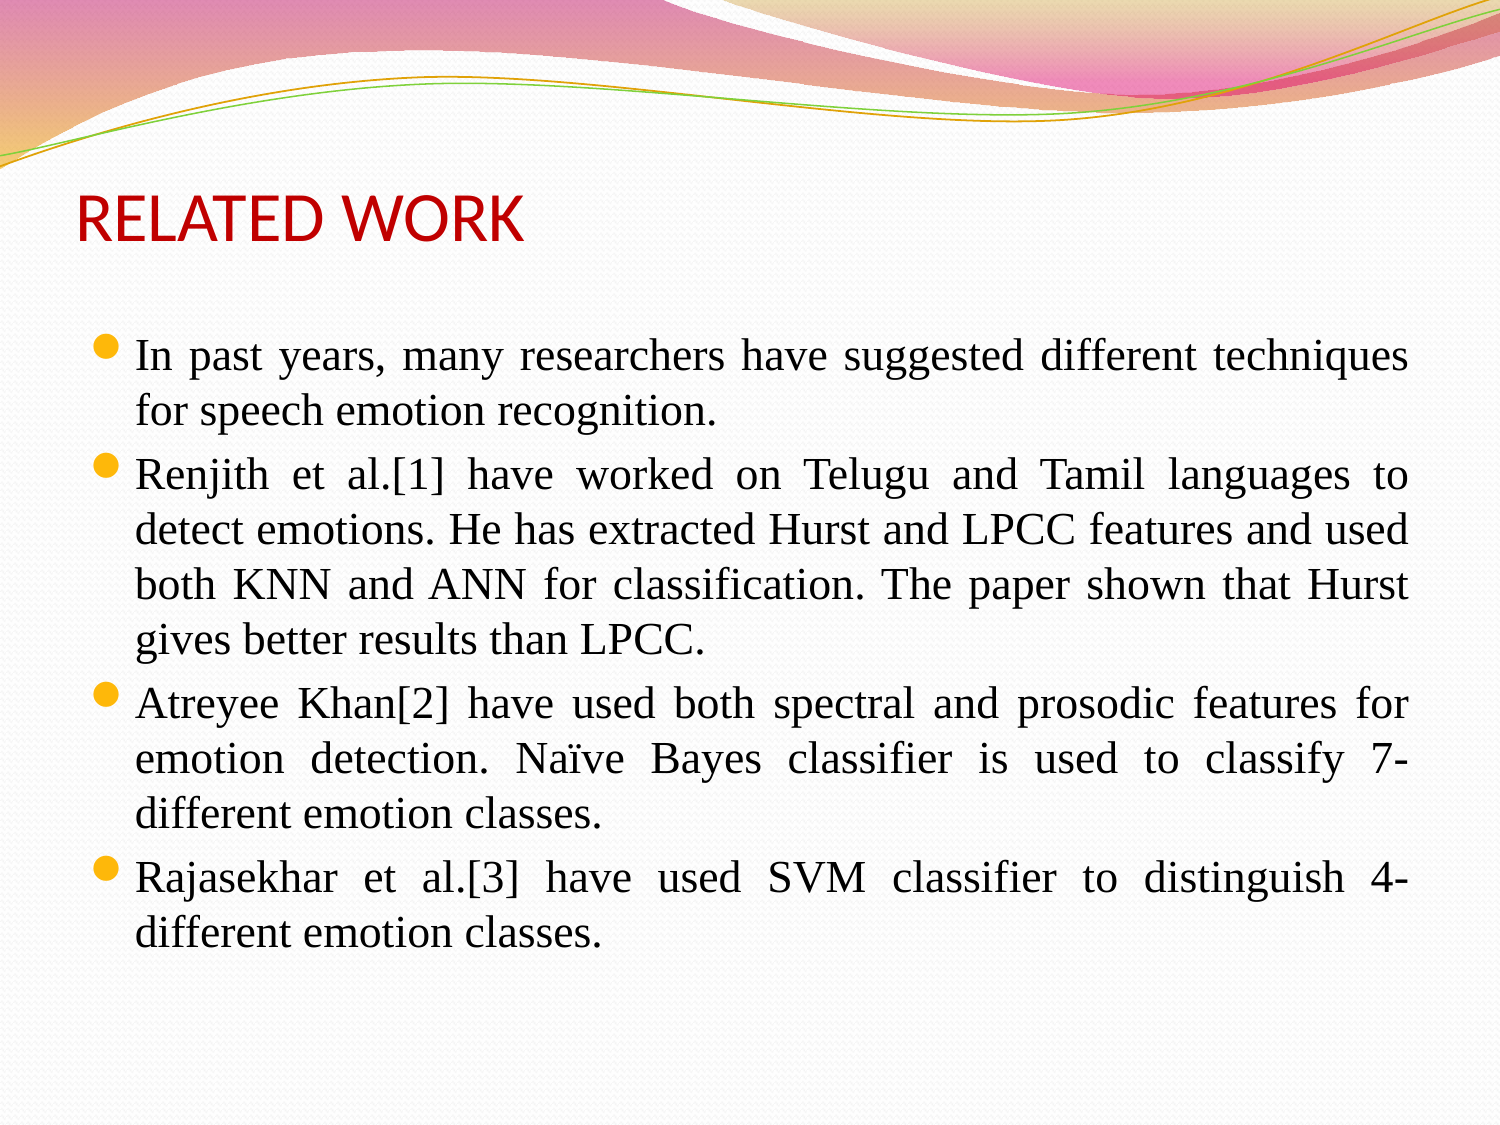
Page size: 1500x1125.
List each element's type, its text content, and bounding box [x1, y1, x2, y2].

list In past years, many researchers have suggested different techniques for speech emotion recognition. Renjith et al.[1] have worked on Telugu and Tamil languages to detect emotions. He has extracted Hurst and LPCC features and used both KNN and ANN for classification. The paper shown that Hurst gives better results than LPCC. Atreyee Khan[2] have used both spectral and prosodic features for emotion detection. Naïve Bayes classifier is used to classify 7-different emotion classes. Rajasekhar et al.[3] have used SVM classifier to distinguish 4-different emotion classes. [75, 317, 1425, 1038]
title RELATED WORK [75, 115, 1425, 303]
